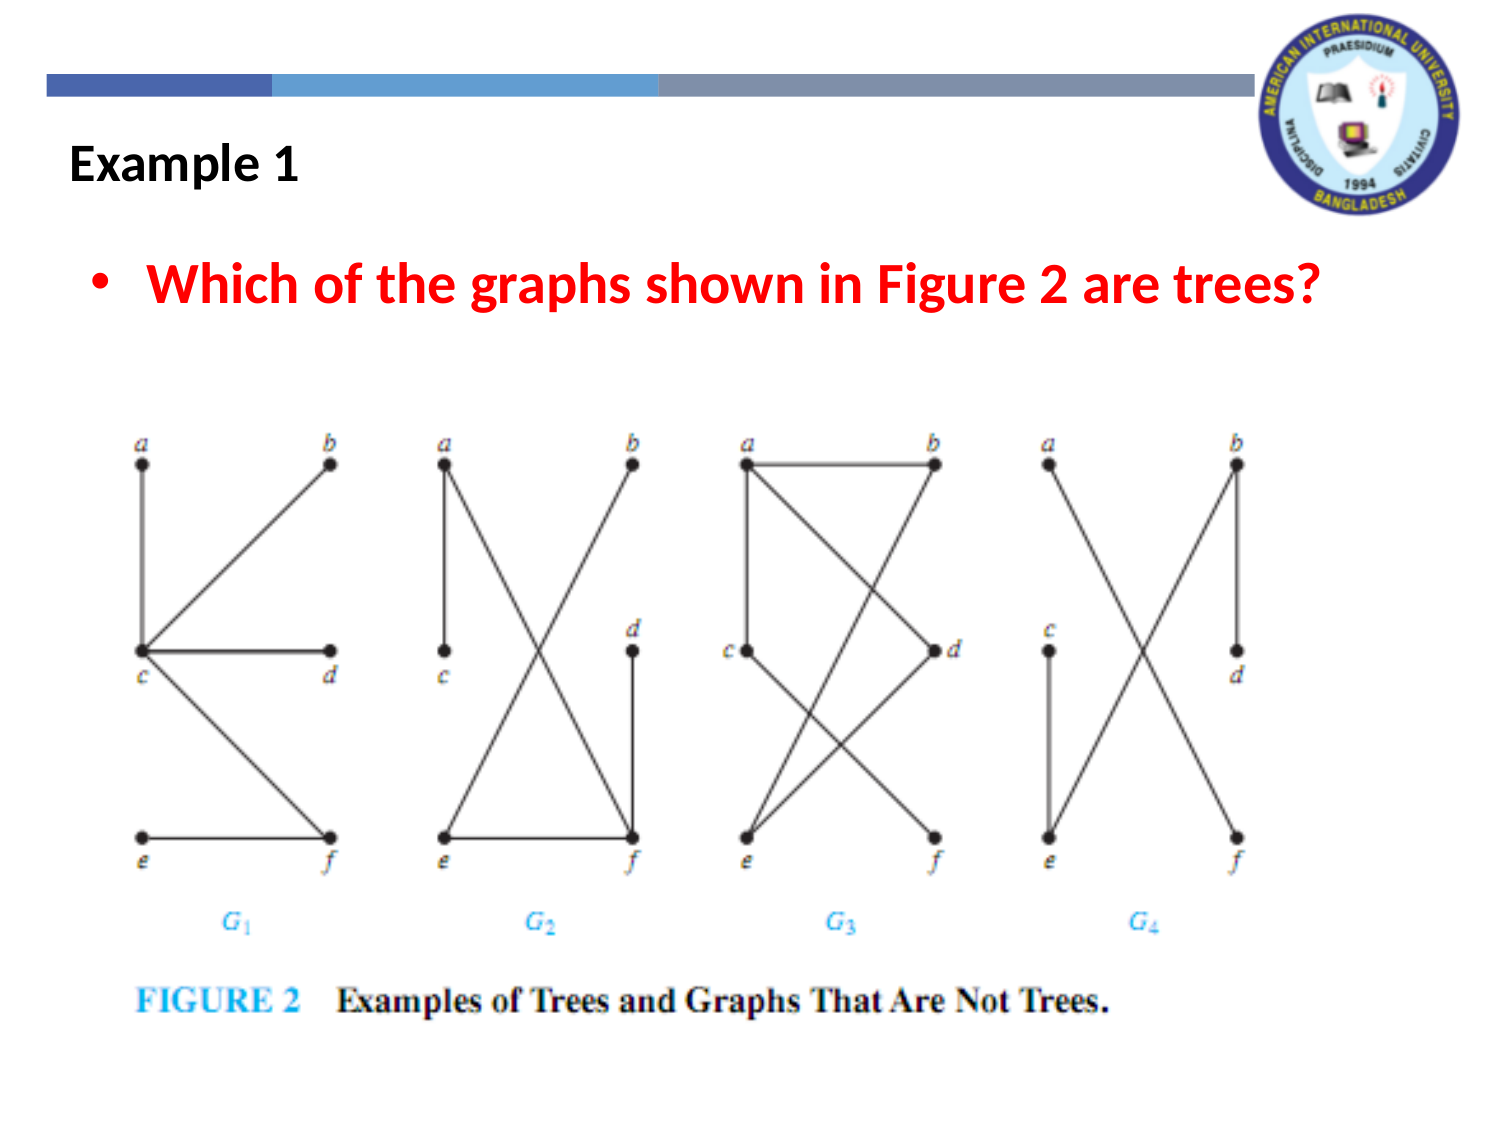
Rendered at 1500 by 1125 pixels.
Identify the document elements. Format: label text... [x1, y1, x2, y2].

picture [1254, 9, 1465, 221]
picture [114, 361, 1326, 1050]
text_box Example 1 [55, 119, 1129, 201]
text_box Which of the graphs shown in Figure 2 are trees? [74, 237, 1425, 1025]
